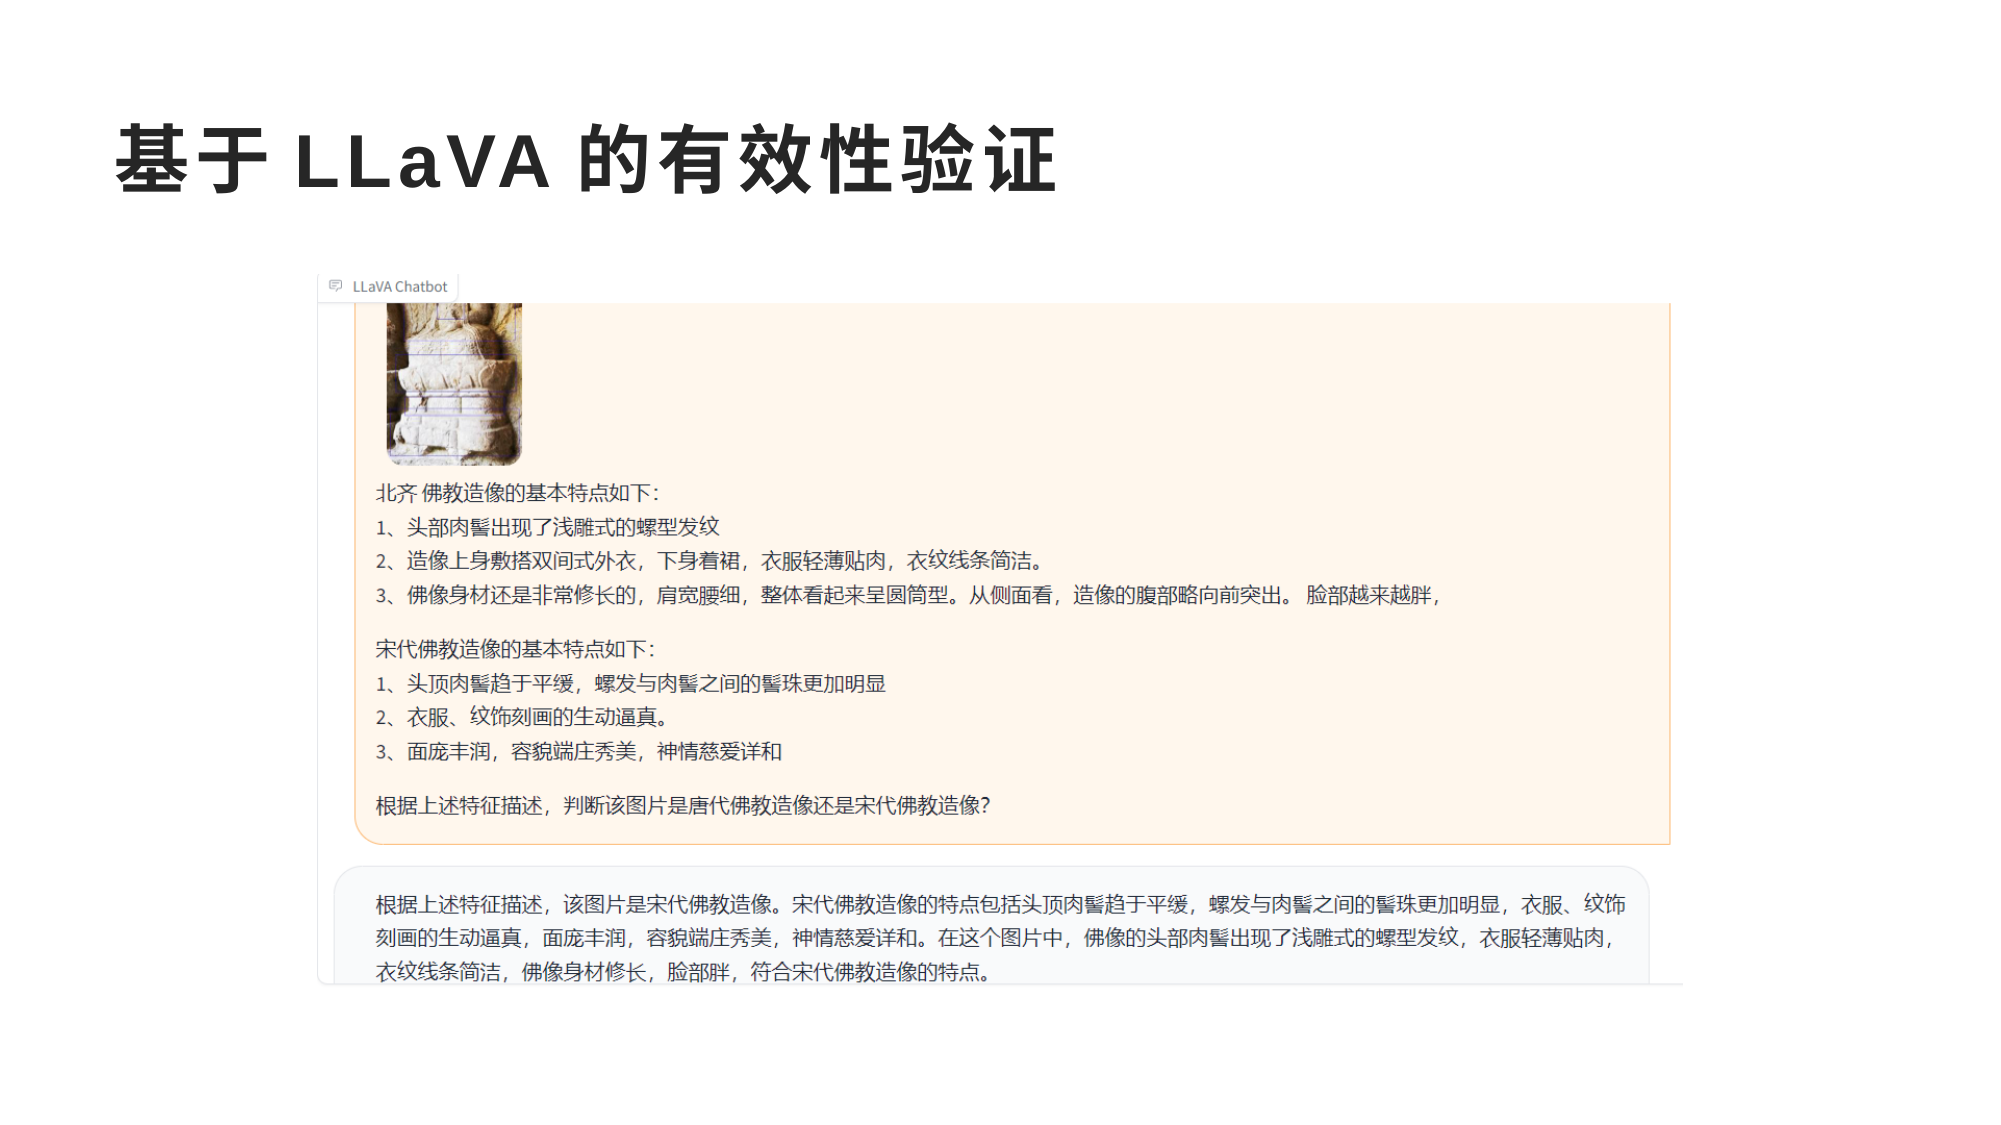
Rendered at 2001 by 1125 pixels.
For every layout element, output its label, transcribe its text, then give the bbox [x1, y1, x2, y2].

title 基于LLaVA的有效性验证 [99, 99, 1900, 216]
picture [317, 273, 1683, 997]
